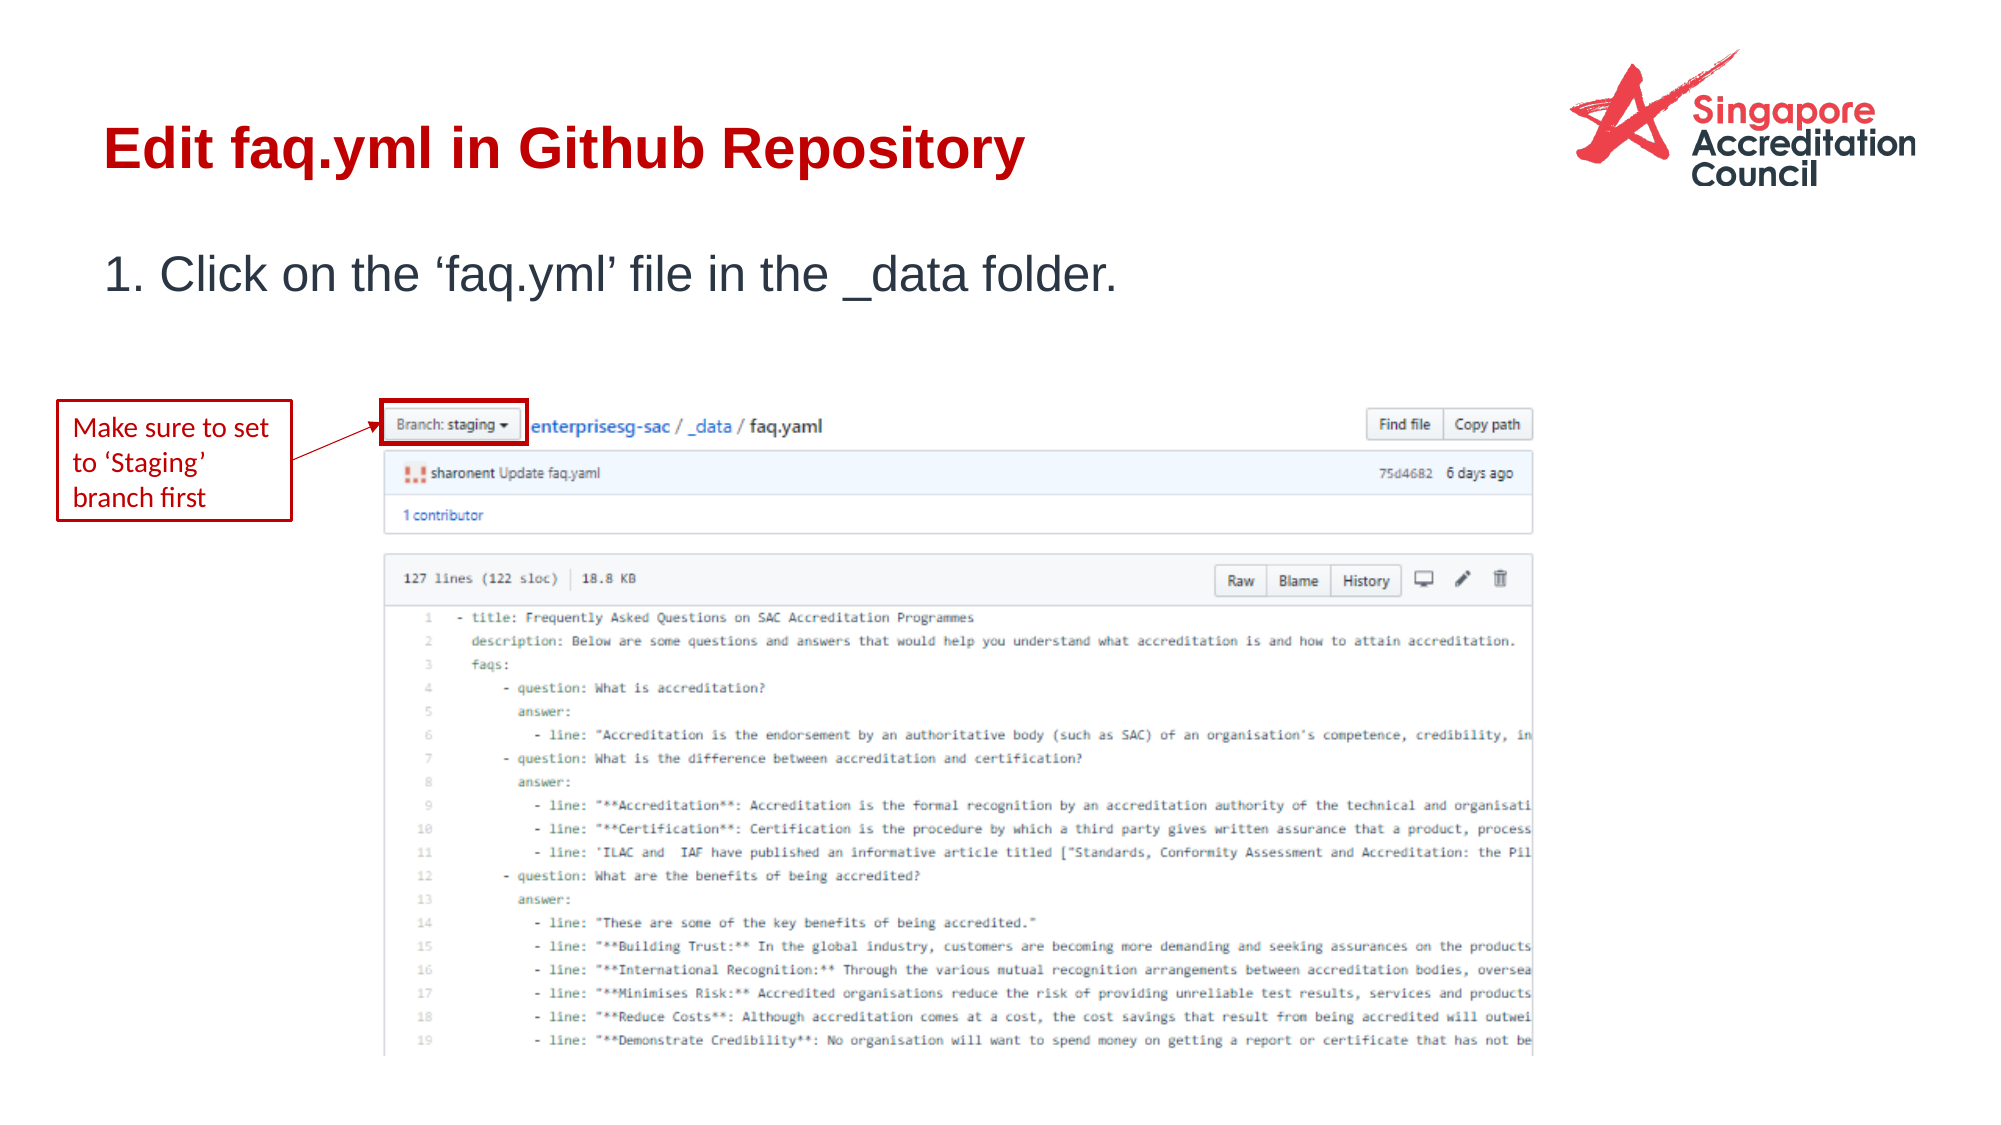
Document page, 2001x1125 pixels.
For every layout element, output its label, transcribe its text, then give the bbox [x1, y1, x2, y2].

list 1. Click on the ‘faq.yml’ file in the _data folder. [88, 240, 1867, 324]
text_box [291, 422, 382, 462]
title Edit faq.yml in Github Repository [88, 58, 1559, 240]
text_box Make sure to set to ‘Staging’ branch first [57, 400, 292, 521]
picture [365, 386, 1590, 1056]
